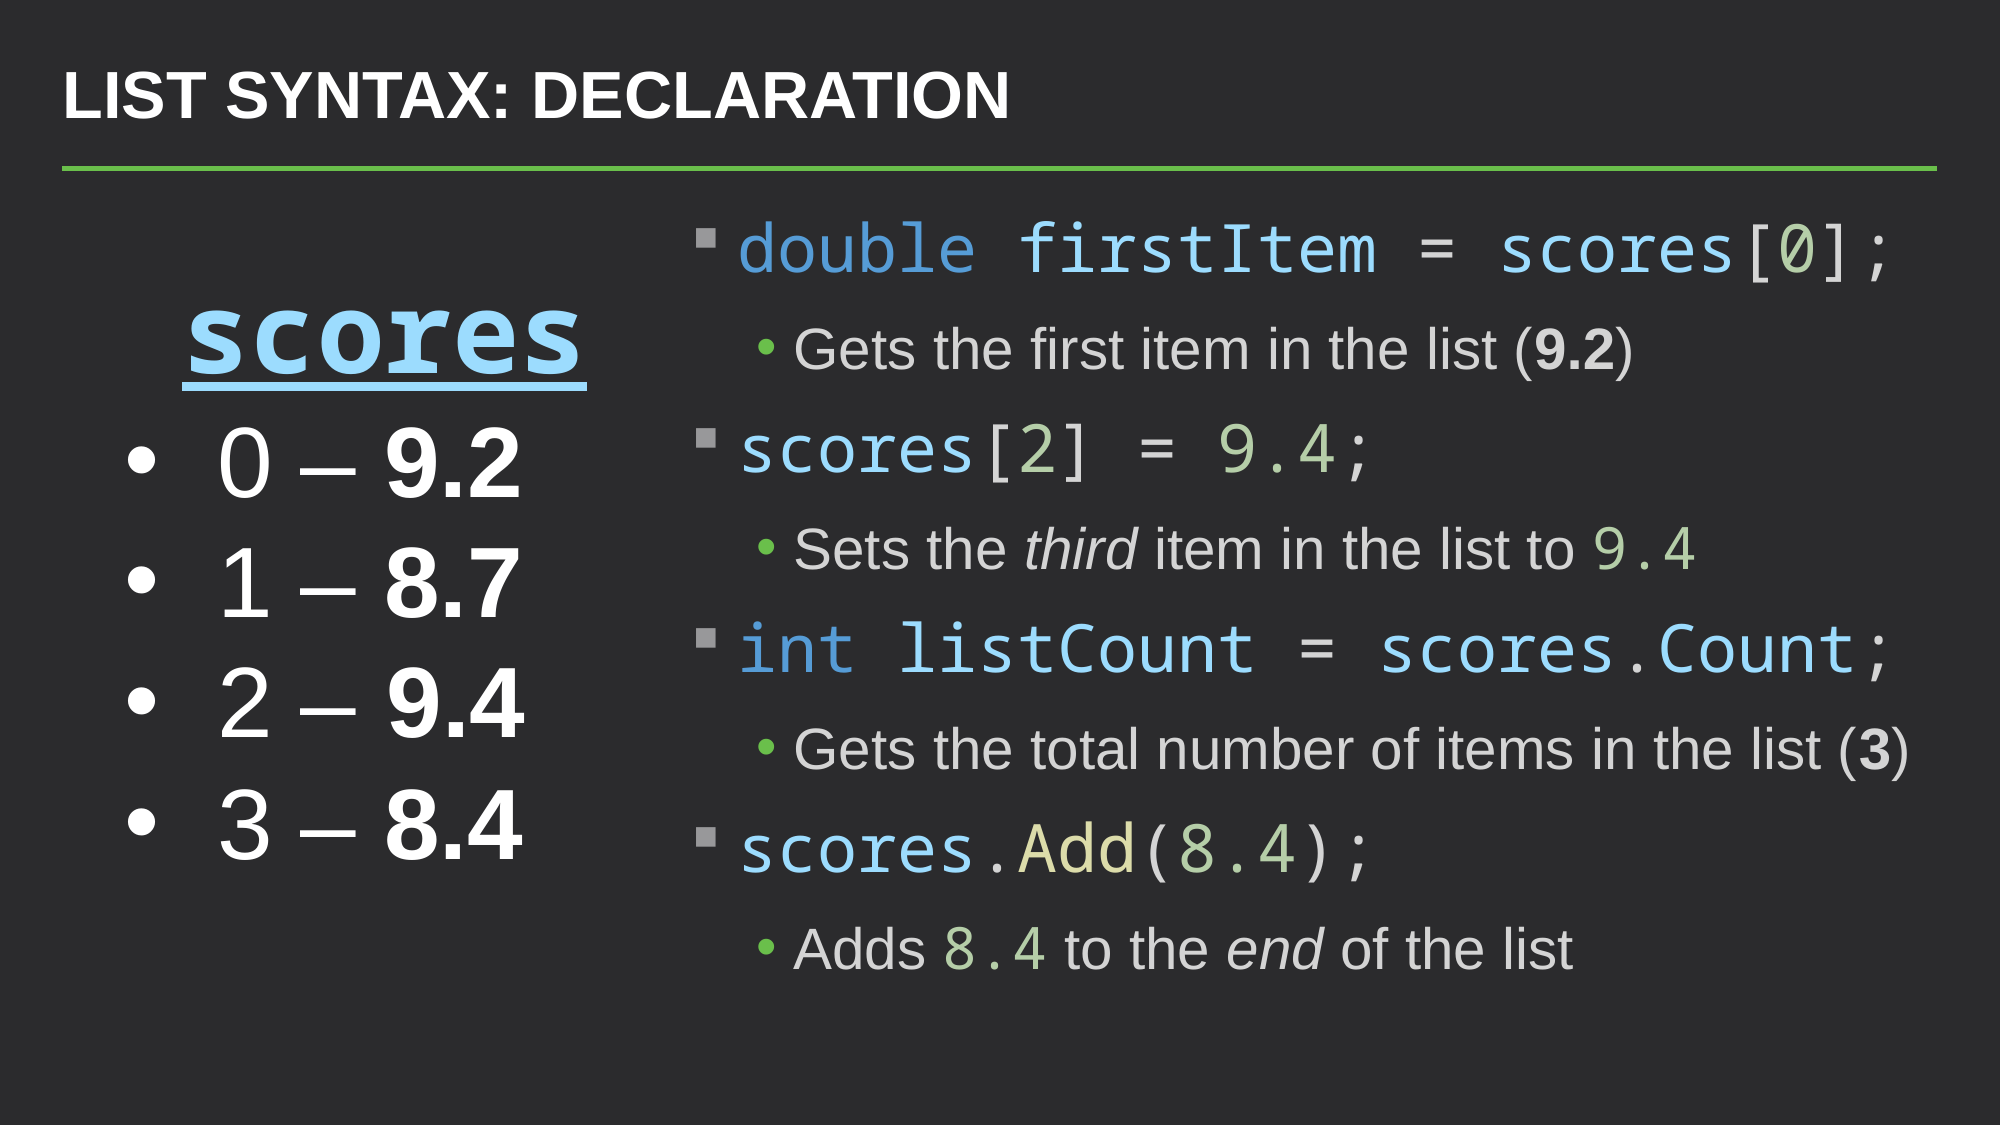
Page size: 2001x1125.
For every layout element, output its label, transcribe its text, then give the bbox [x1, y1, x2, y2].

list double firstItem = scores[0]; Gets the first item in the list (9.2) scores[2] = 9.4; Sets the third item in the list to 9.4 int listCount = scores.Count; Gets the total number of items in the list (3) scores.Add(8.4); Adds 8.4 to the end of the list [681, 206, 1938, 1069]
text_box 9.4 [356, 626, 582, 749]
title List syntax: Declaration [62, 37, 1938, 150]
text_box 3 – 8.4 [94, 749, 582, 892]
text_box scores 0 – 9.2 1 – 8.7 2 – 7.9 [94, 252, 676, 784]
